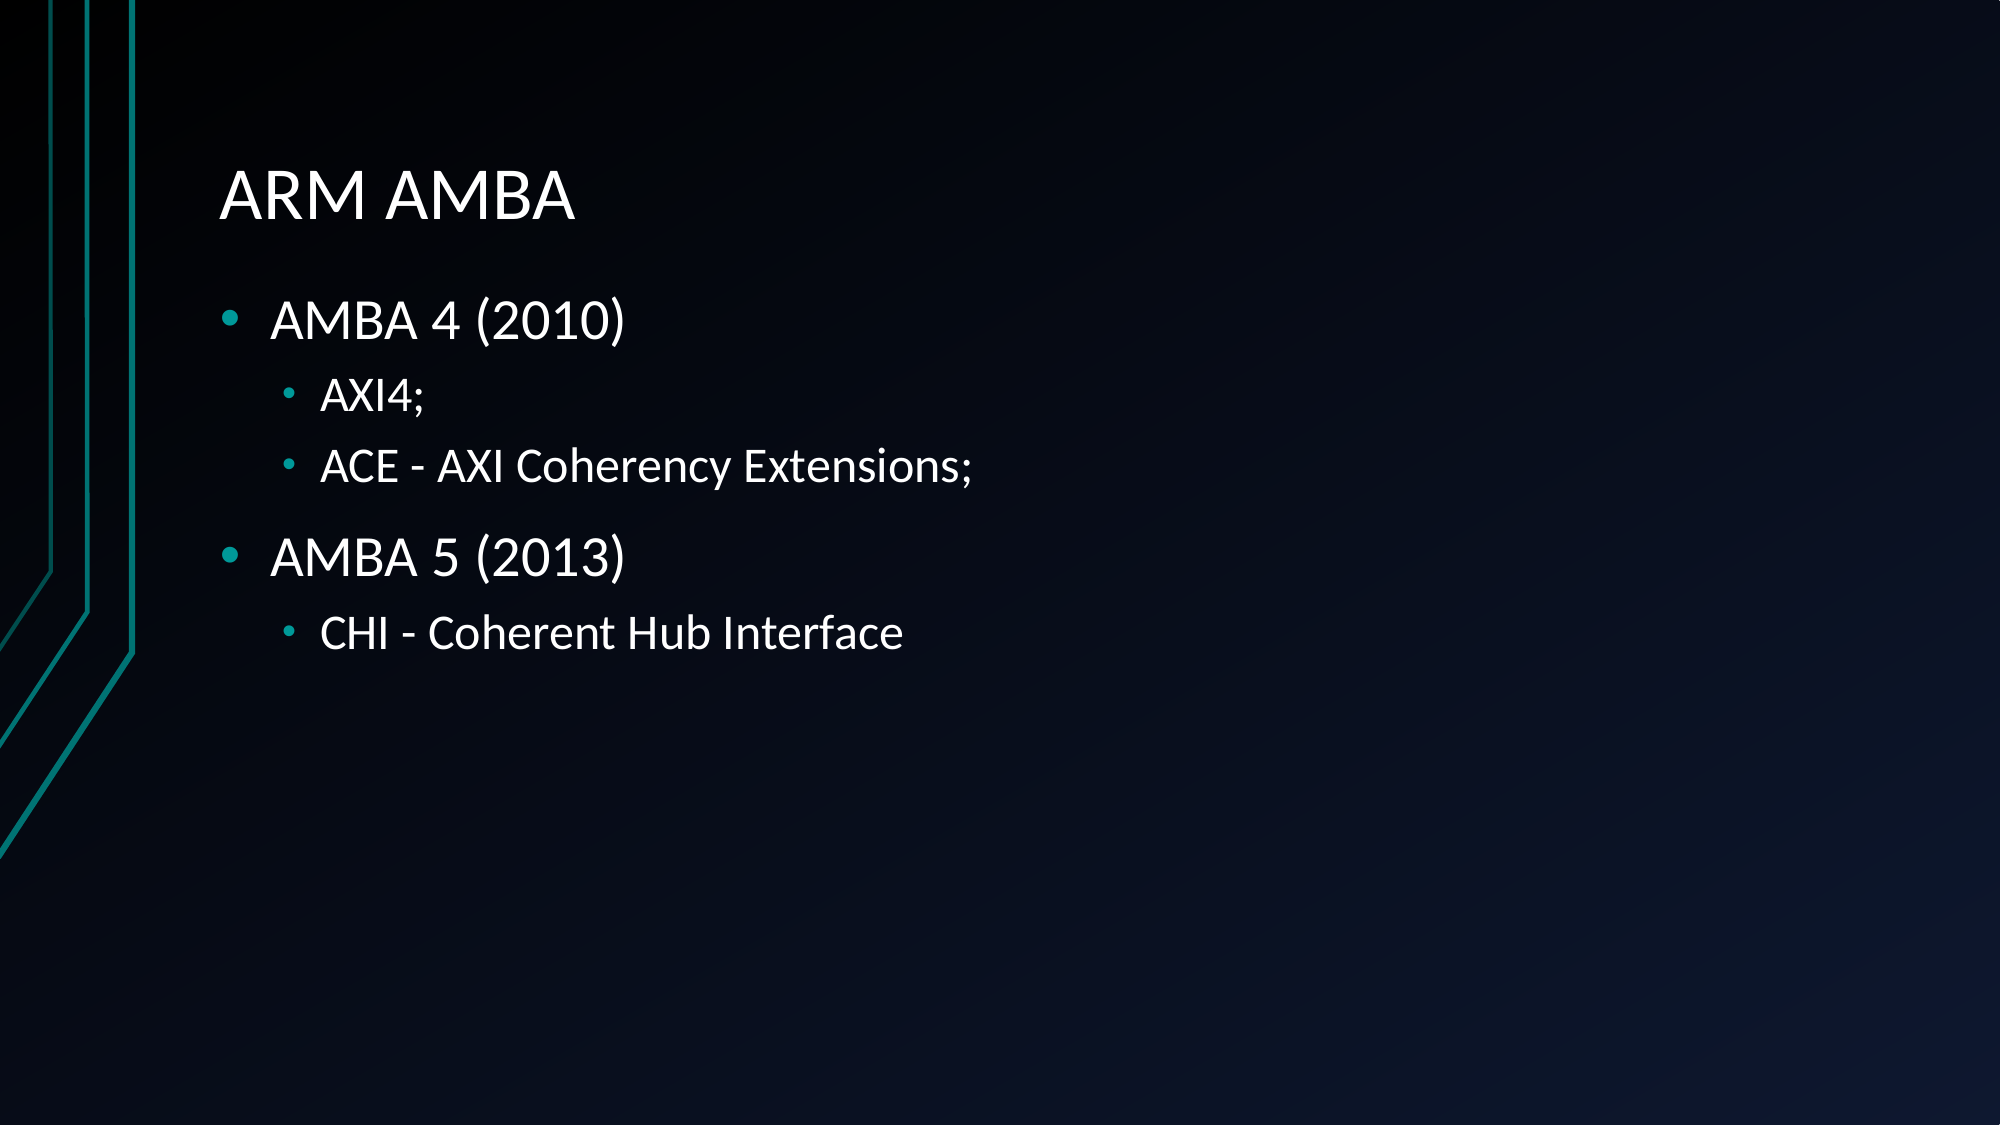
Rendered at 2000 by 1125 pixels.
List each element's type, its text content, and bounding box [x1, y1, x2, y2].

title ARM AMBA [199, 45, 1900, 246]
list AMBA 4 (2010) AXI4; ACE - AXI Coherency Extensions; AMBA 5 (2013) CHI - Coherent Hub Interface [199, 279, 1900, 1012]
